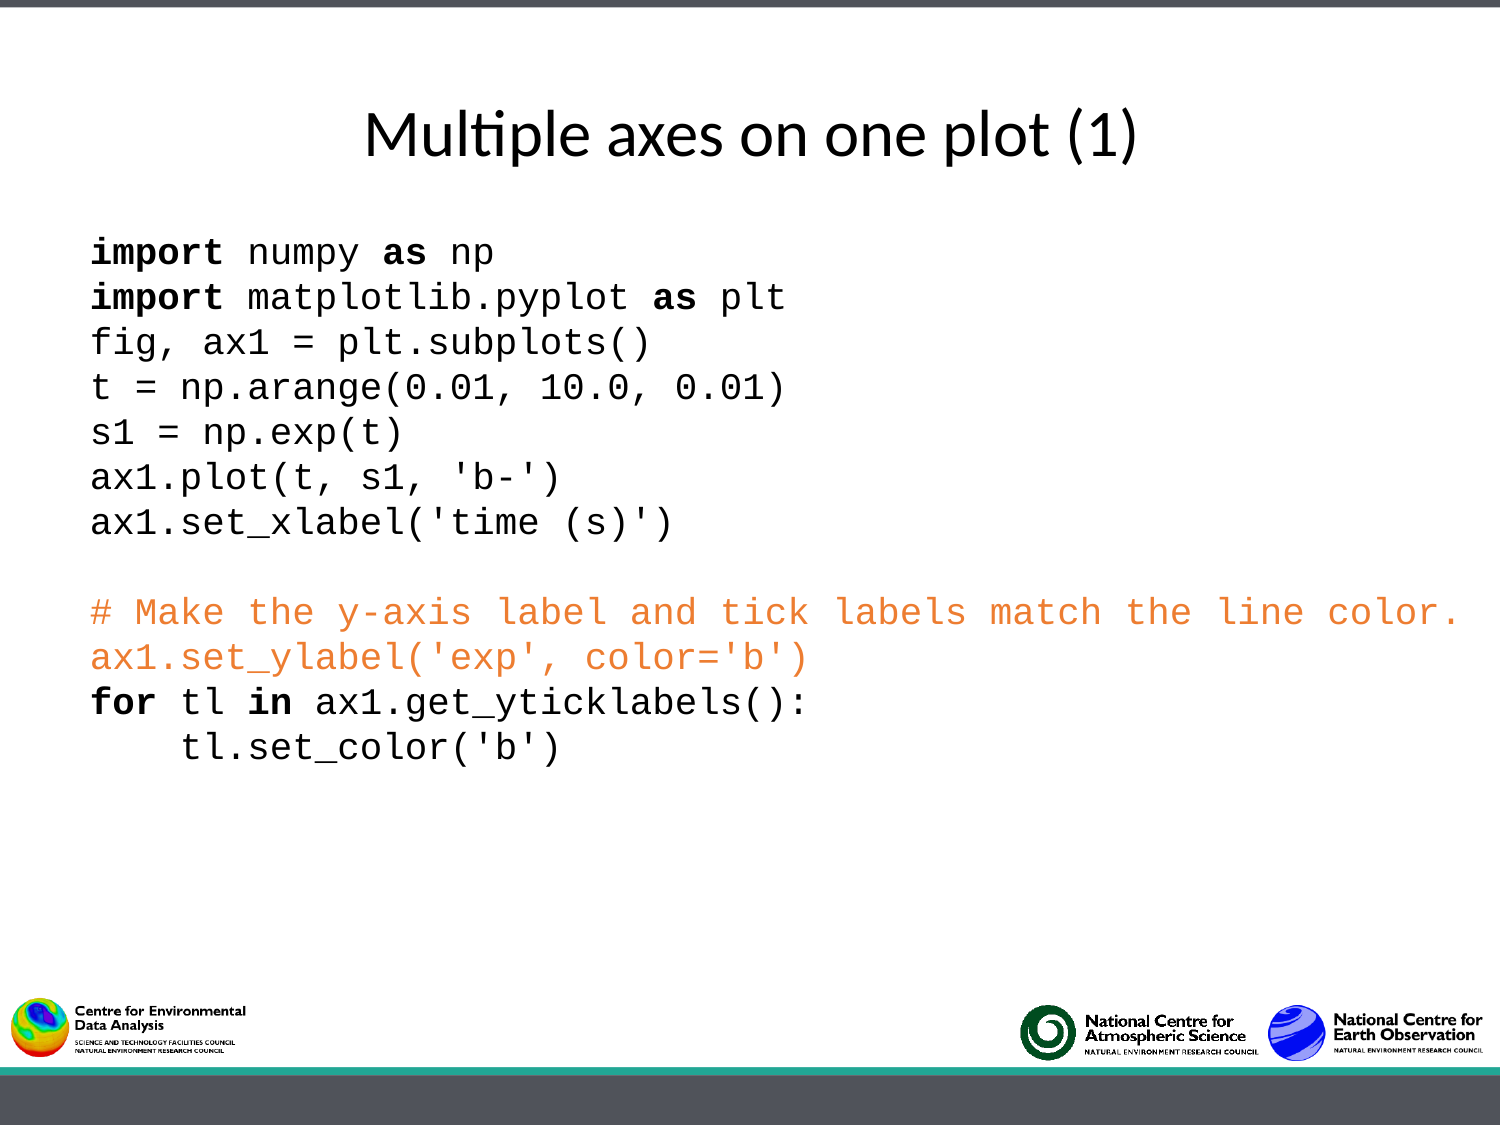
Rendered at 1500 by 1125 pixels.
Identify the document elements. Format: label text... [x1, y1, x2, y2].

text_box Multiple axes on one plot (1) [61, 62, 1443, 207]
text_box import numpy as np import matplotlib.pyplot as plt fig, ax1 = plt.subplots() t = np.arange(0.01, 10.0, 0.01) s1 = np.exp(t) ax1.plot(t, s1, 'b-') ax1.set_xlabel('time (s)') # Make the y-axis label and tick labels match the line color. ax1.set_ylabel('exp', color='b') for tl in ax1.get_yticklabels(): tl.set_color('b') [75, 219, 1500, 952]
picture [0, 0, 1500, 1125]
